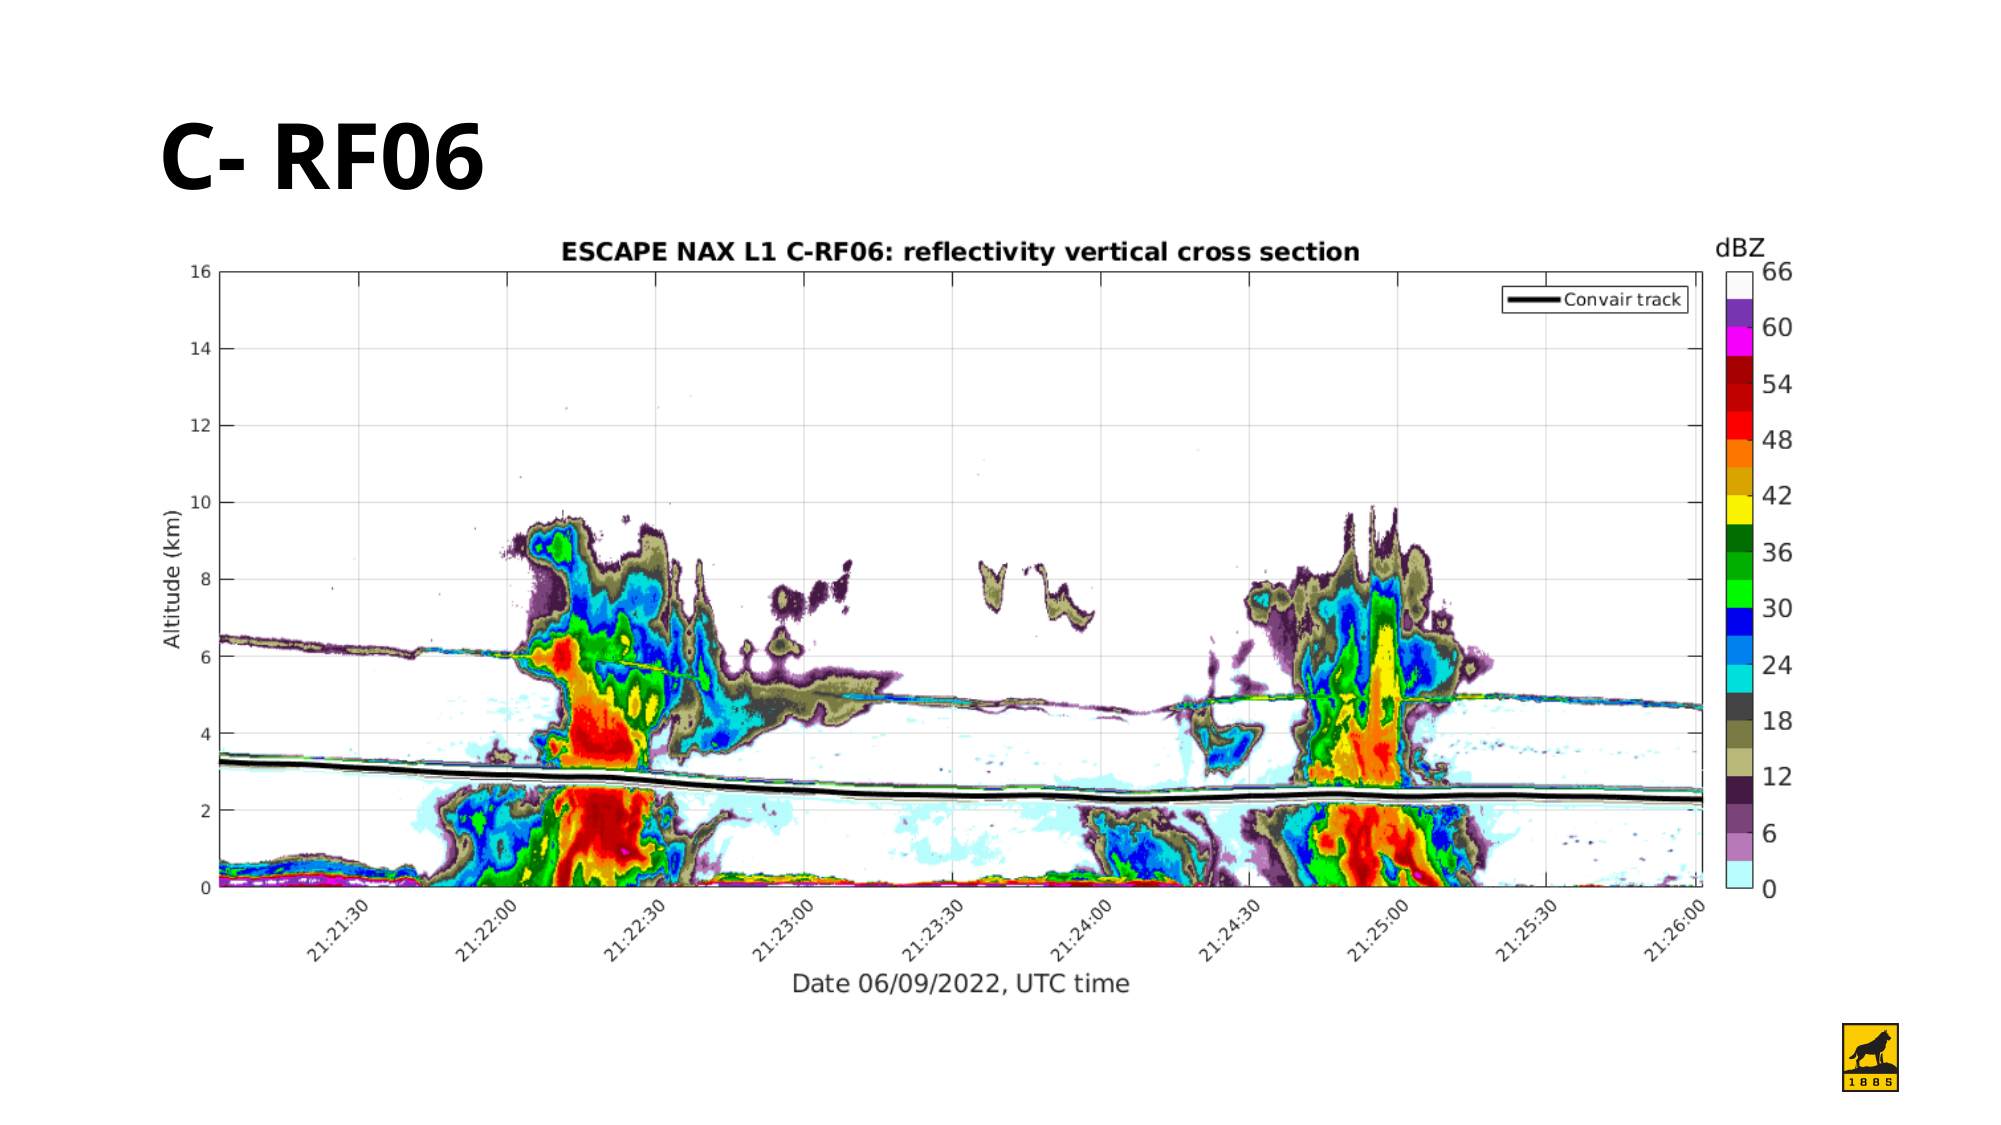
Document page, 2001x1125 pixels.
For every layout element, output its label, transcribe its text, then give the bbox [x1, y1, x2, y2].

picture [1842, 1023, 1899, 1092]
title C- RF06 [143, 100, 1821, 220]
picture [143, 213, 1828, 999]
